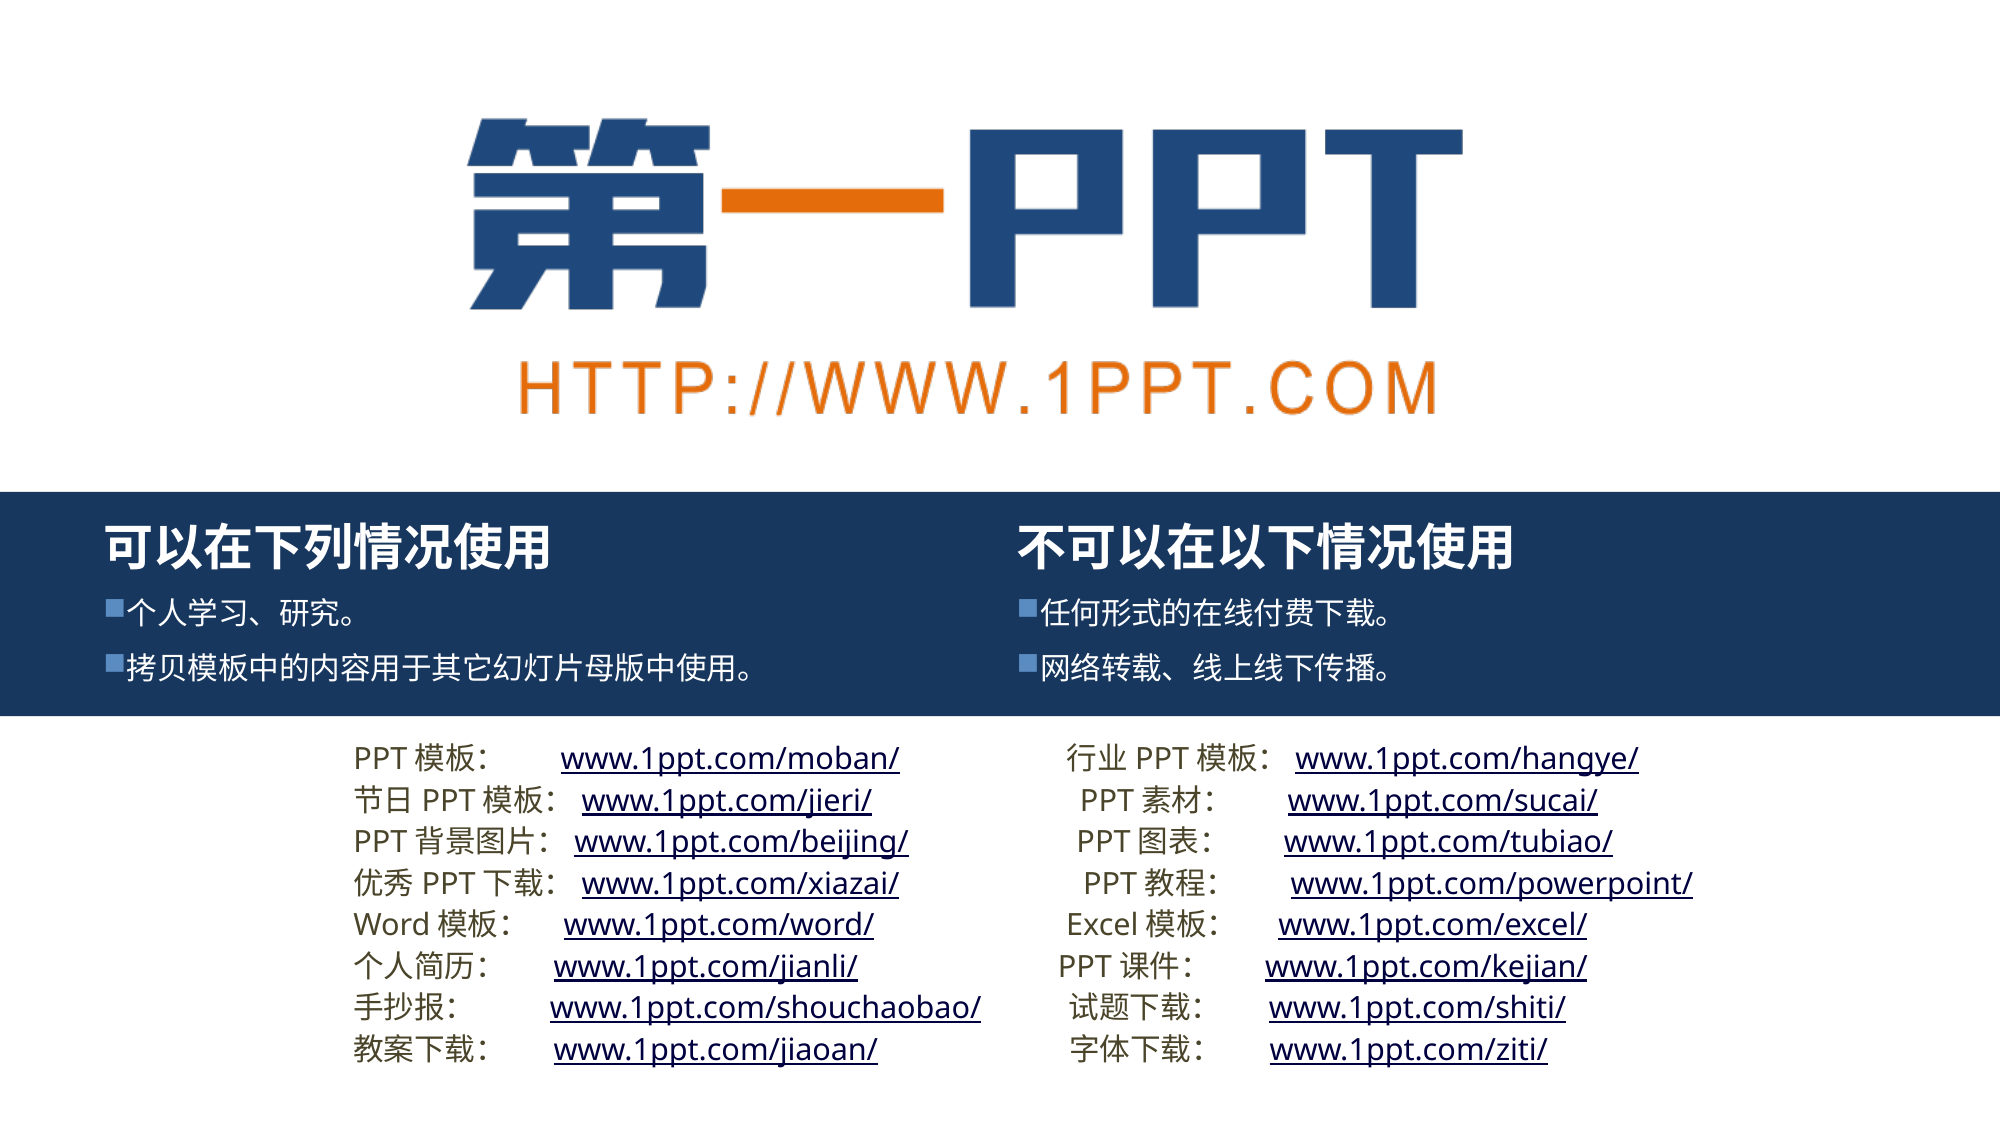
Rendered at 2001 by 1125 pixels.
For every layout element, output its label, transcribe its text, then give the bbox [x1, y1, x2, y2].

text_box PPT模板： www.1ppt.com/moban/ 行业PPT模板：www.1ppt.com/hangye/ 节日PPT模板：www.1ppt.com/jieri/ PPT素材： www.1ppt.com/sucai/ PPT背景图片：www.1ppt.com/beijing/ PPT图表： www.1ppt.com/tubiao/ 优秀PPT下载：www.1ppt.com/xiazai/ PPT教程： www.1ppt.com/powerpoint/ Word模板： www.1ppt.com/word/ Excel模板： www.1ppt.com/excel/ 个人简历： www.1ppt.com/jianli/ PPT课件： www.1ppt.com/kejian/ 手抄报： www.1ppt.com/shouchaobao/ 试题下载： www.1ppt.com/shiti/ 教案下载： www.1ppt.com/jiaoan/ 字体下载： www.1ppt.com/ziti/ [336, 726, 1821, 1084]
text_box 不可以在以下情况使用 任何形式的在线付费下载。 网络转载、线上线下传播。 [1001, 508, 1900, 705]
text_box 可以在下列情况使用 个人学习、研究。 拷贝模板中的内容用于其它幻灯片母版中使用。 [88, 508, 987, 705]
picture [319, 0, 1615, 492]
text_box [0, 491, 2000, 717]
